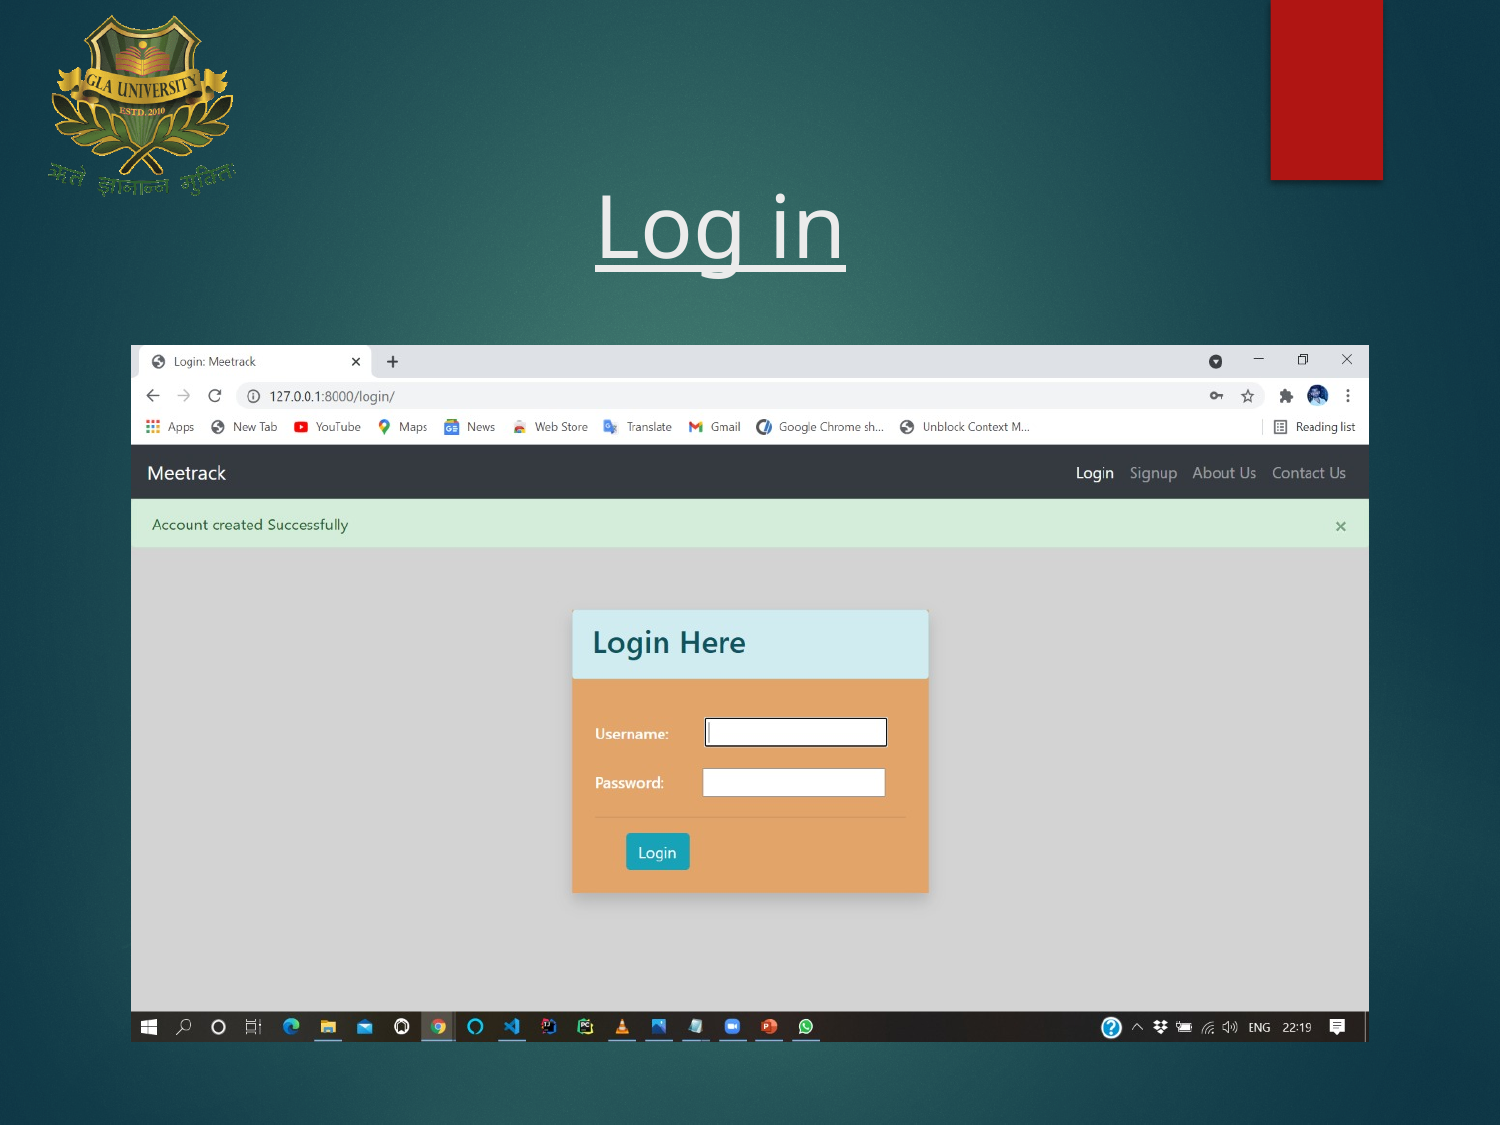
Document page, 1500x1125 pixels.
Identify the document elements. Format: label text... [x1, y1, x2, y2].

picture [131, 345, 1369, 1042]
picture [47, 14, 237, 198]
title Log in [141, 163, 1300, 343]
